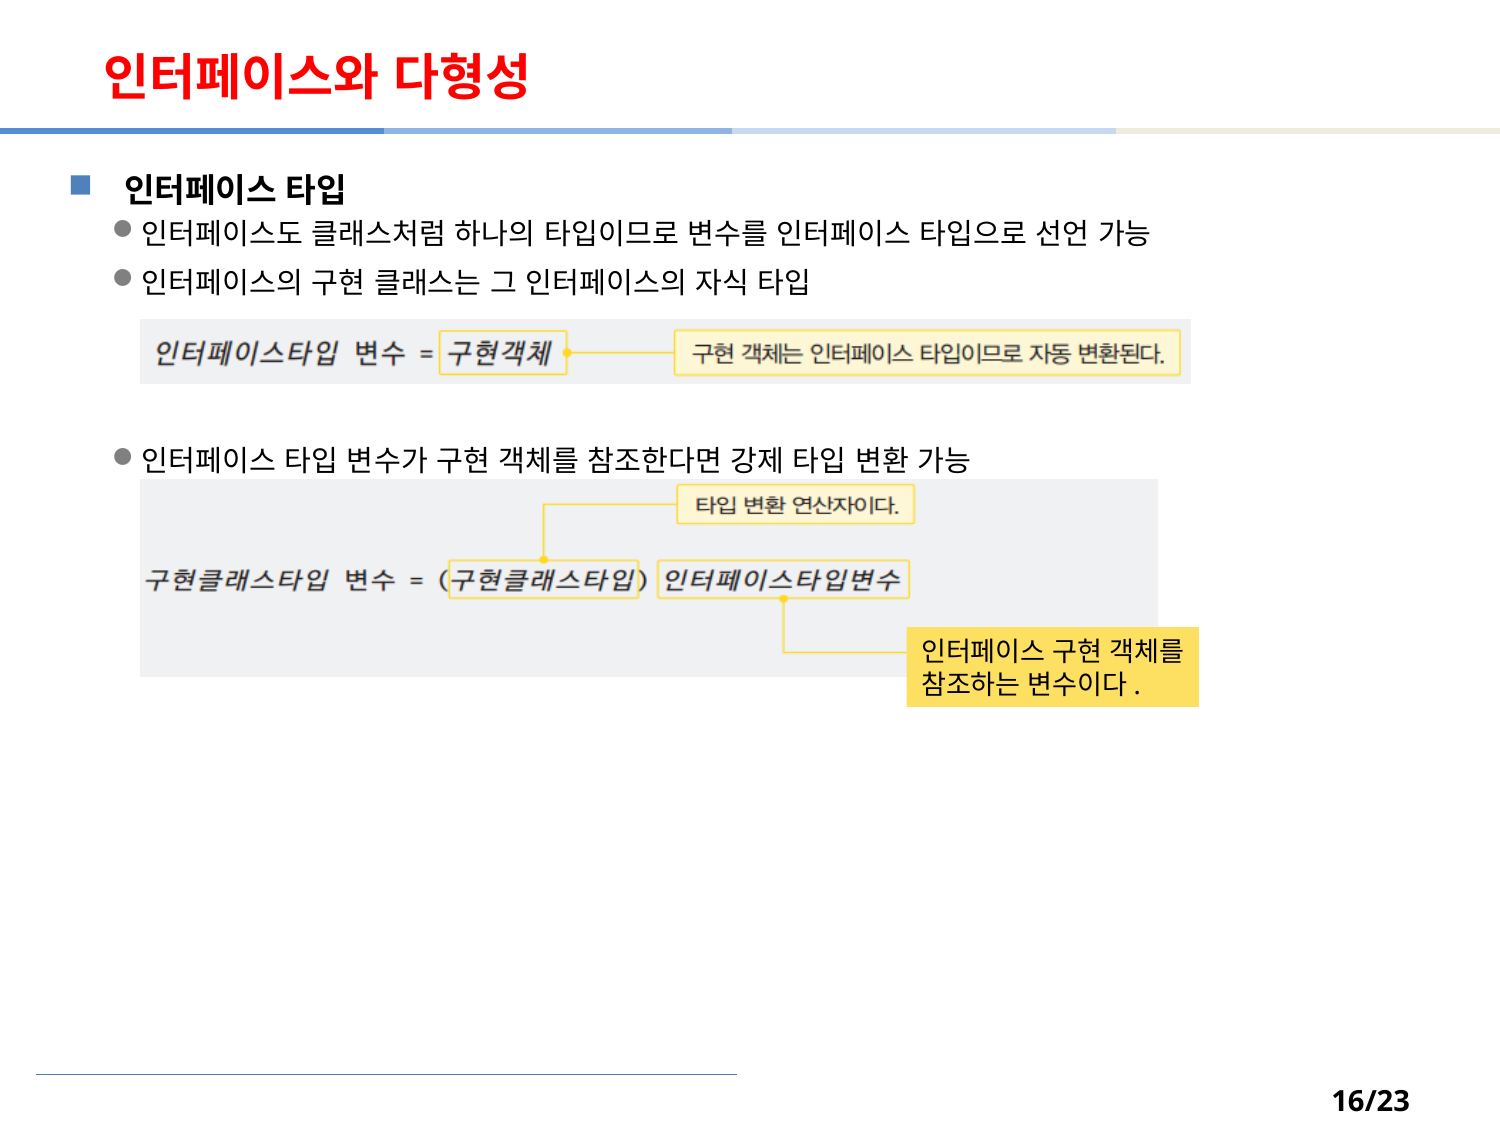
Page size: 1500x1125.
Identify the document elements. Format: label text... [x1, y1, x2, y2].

title 인터페이스와 다형성 [88, 30, 1330, 121]
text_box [139, 479, 1201, 692]
picture [140, 318, 1191, 384]
list 인터페이스 타입 인터페이스도 클래스처럼 하나의 타입이므로 변수를 인터페이스 타입으로 선언 가능 인터페이스의 구현 클래스는 그 인터페이스의 자식 타입 인터페이스 타입 변수가 구현 객체를 참조한다면 강제 타입 변환 가능 [52, 141, 1436, 1083]
